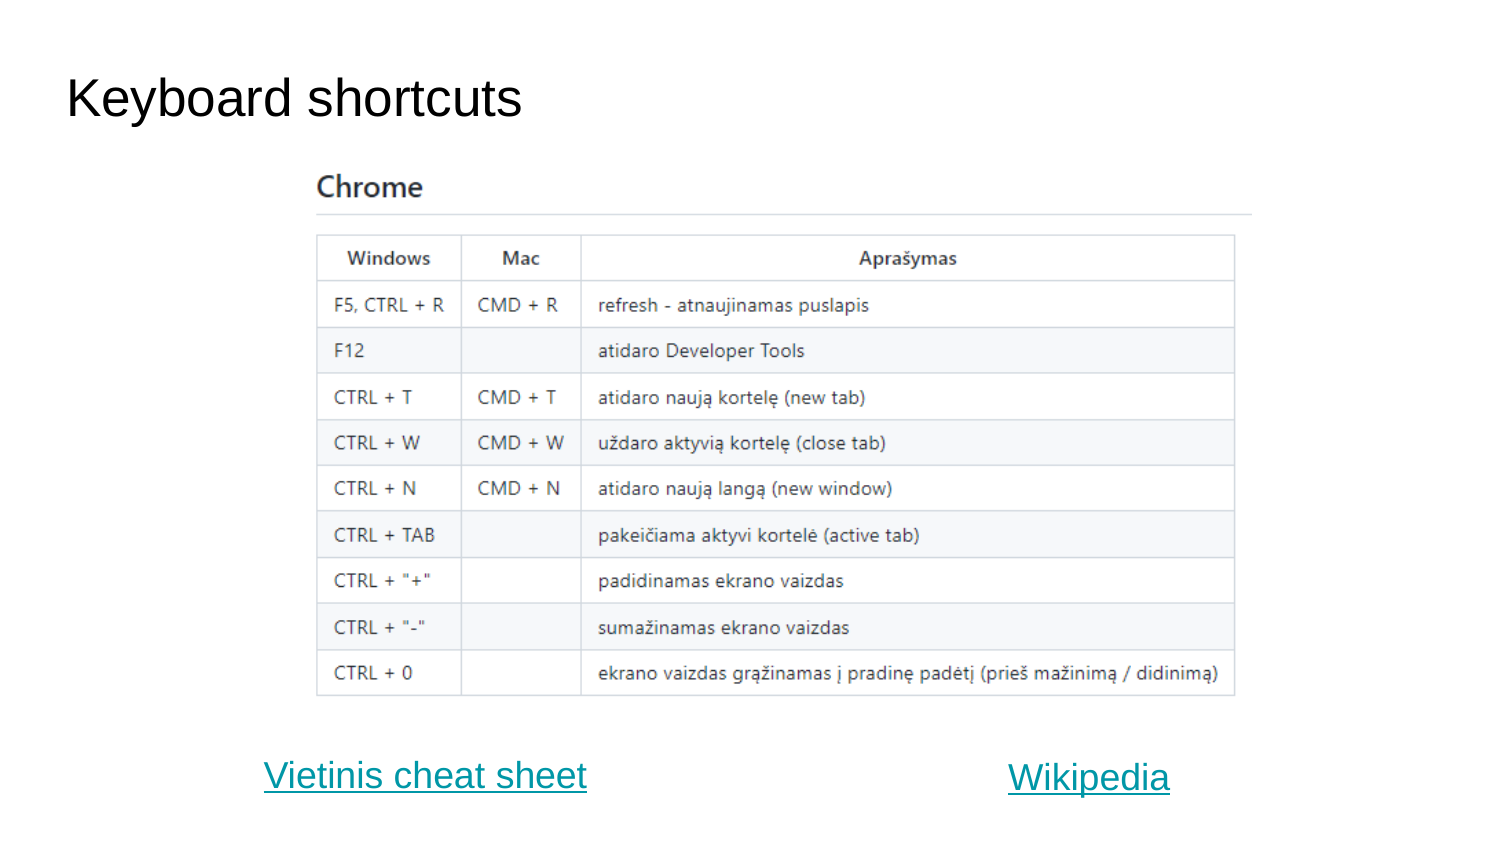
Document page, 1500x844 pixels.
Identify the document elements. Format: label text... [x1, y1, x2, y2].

picture [303, 163, 1252, 710]
title Keyboard shortcuts [51, 48, 1449, 142]
text_box Wikipedia [993, 731, 1197, 814]
text_box Vietinis cheat sheet [248, 729, 613, 812]
